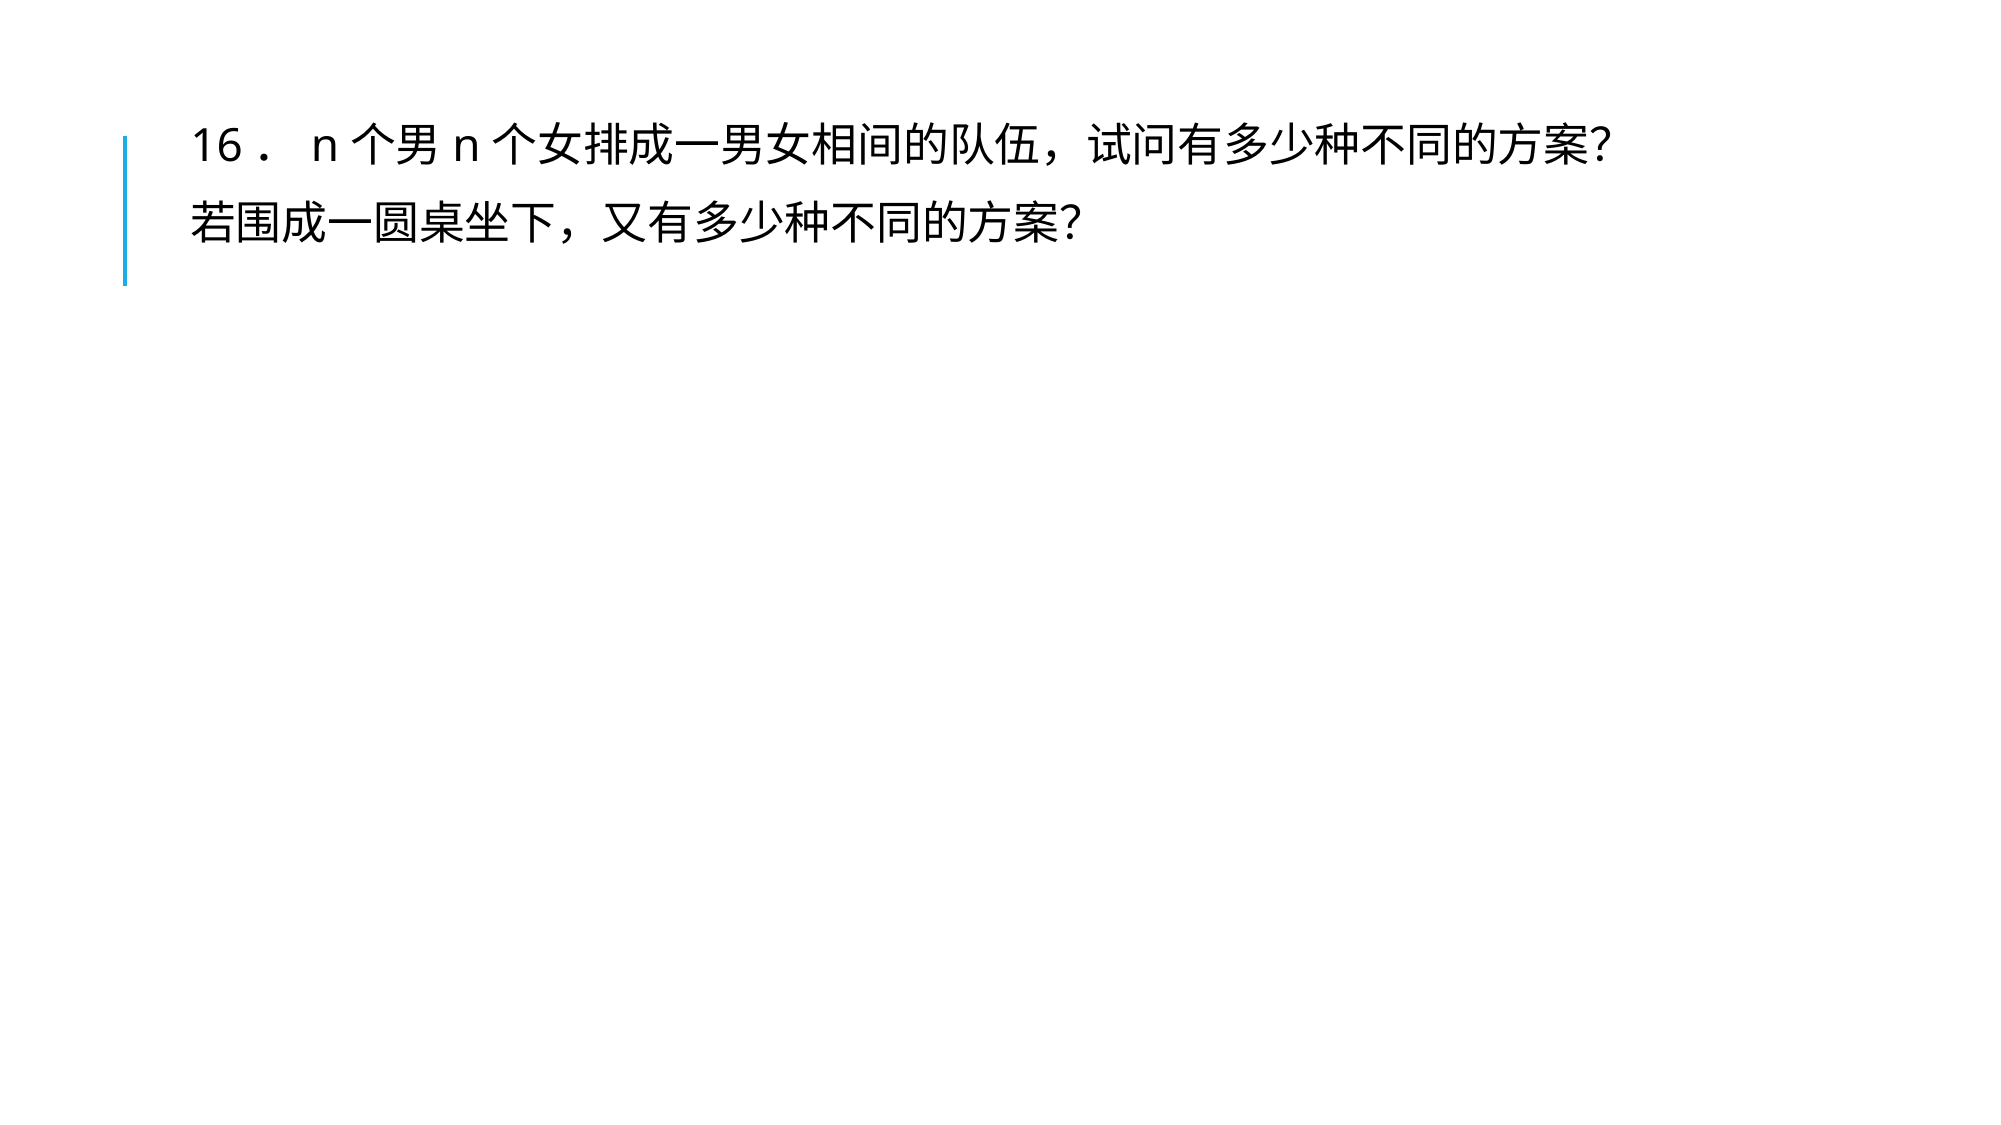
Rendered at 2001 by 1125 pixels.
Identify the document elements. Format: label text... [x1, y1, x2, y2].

list 16．n个男n个女排成一男女相间的队伍，试问有多少种不同的方案？ 若围成一圆桌坐下，又有多少种不同的方案？ [168, 114, 1763, 1035]
